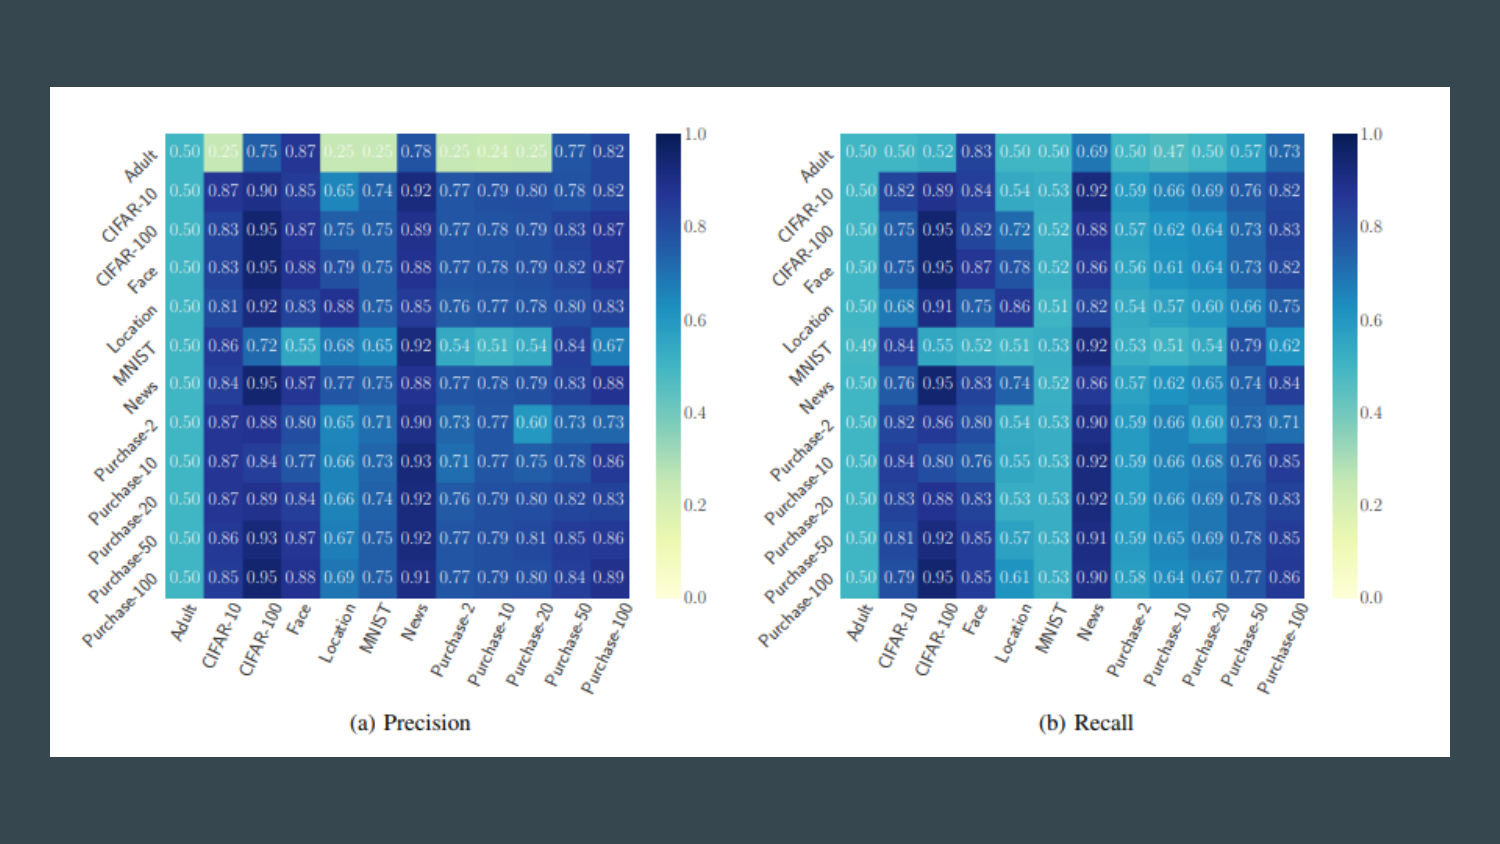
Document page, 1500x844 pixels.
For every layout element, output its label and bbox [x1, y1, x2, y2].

picture [49, 87, 1451, 757]
